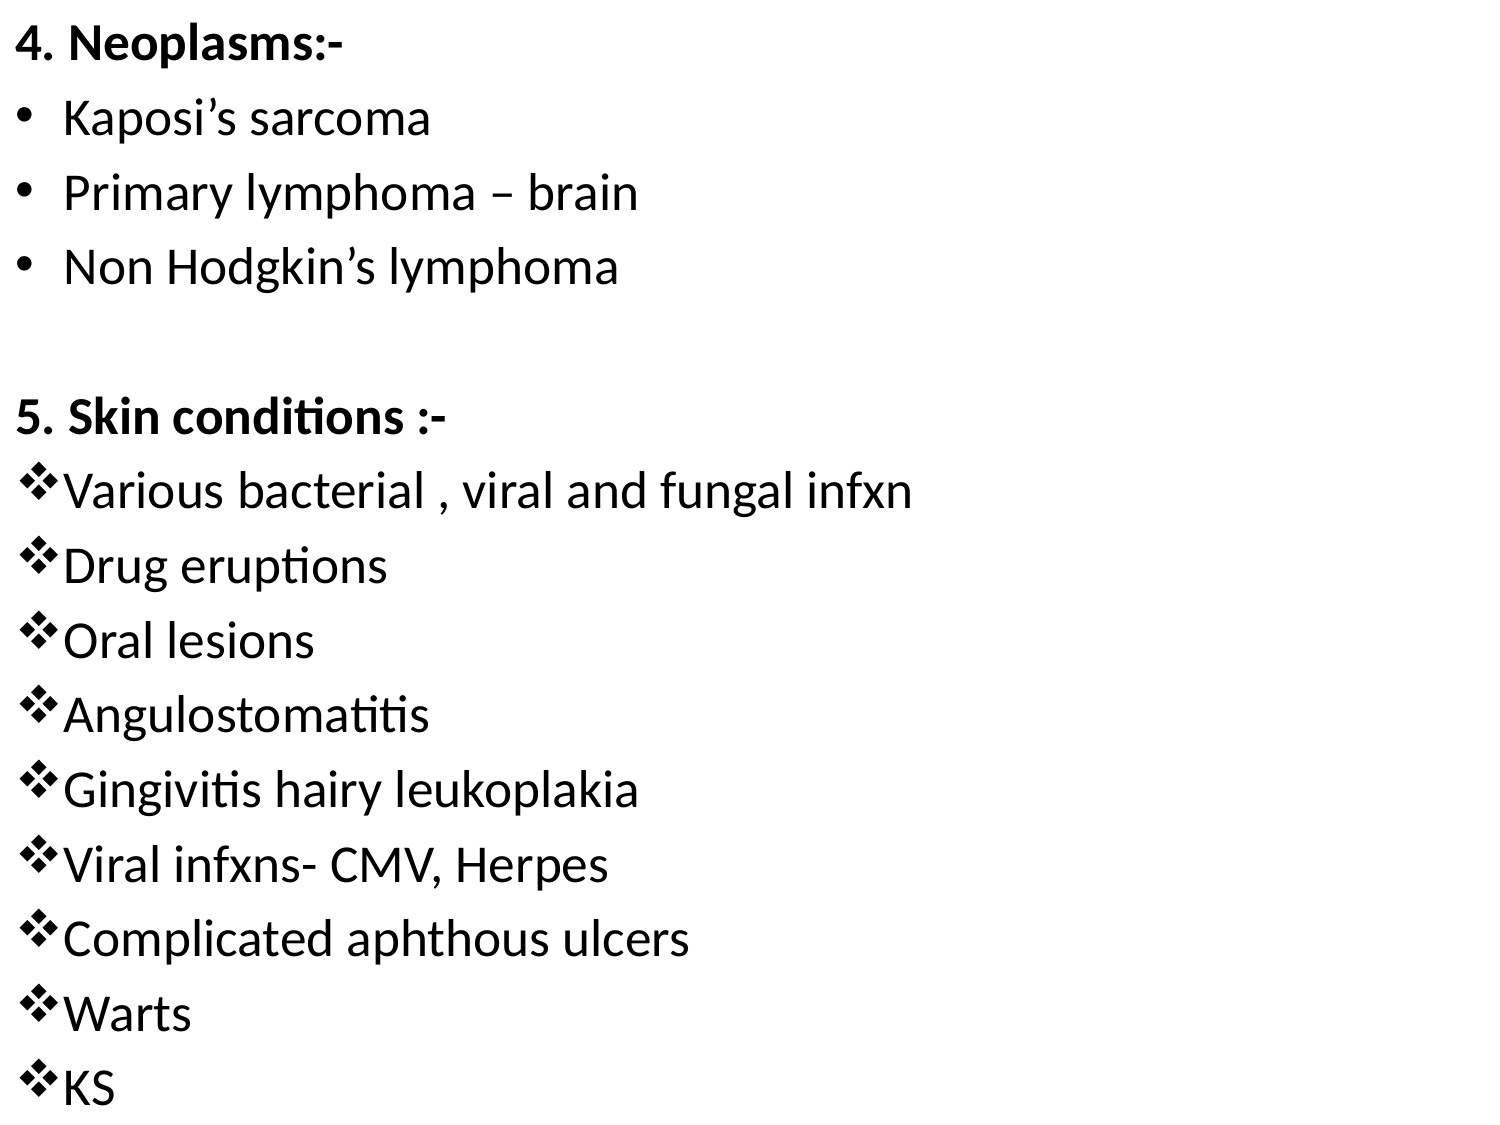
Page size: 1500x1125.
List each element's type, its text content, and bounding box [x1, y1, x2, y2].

list 4. Neoplasms:- Kaposi’s sarcoma Primary lymphoma – brain Non Hodgkin’s lymphoma 5. Skin conditions :- Various bacterial , viral and fungal infxn Drug eruptions Oral lesions Angulostomatitis Gingivitis hairy leukoplakia Viral infxns- CMV, Herpes Complicated aphthous ulcers Warts KS [0, 0, 1500, 1125]
